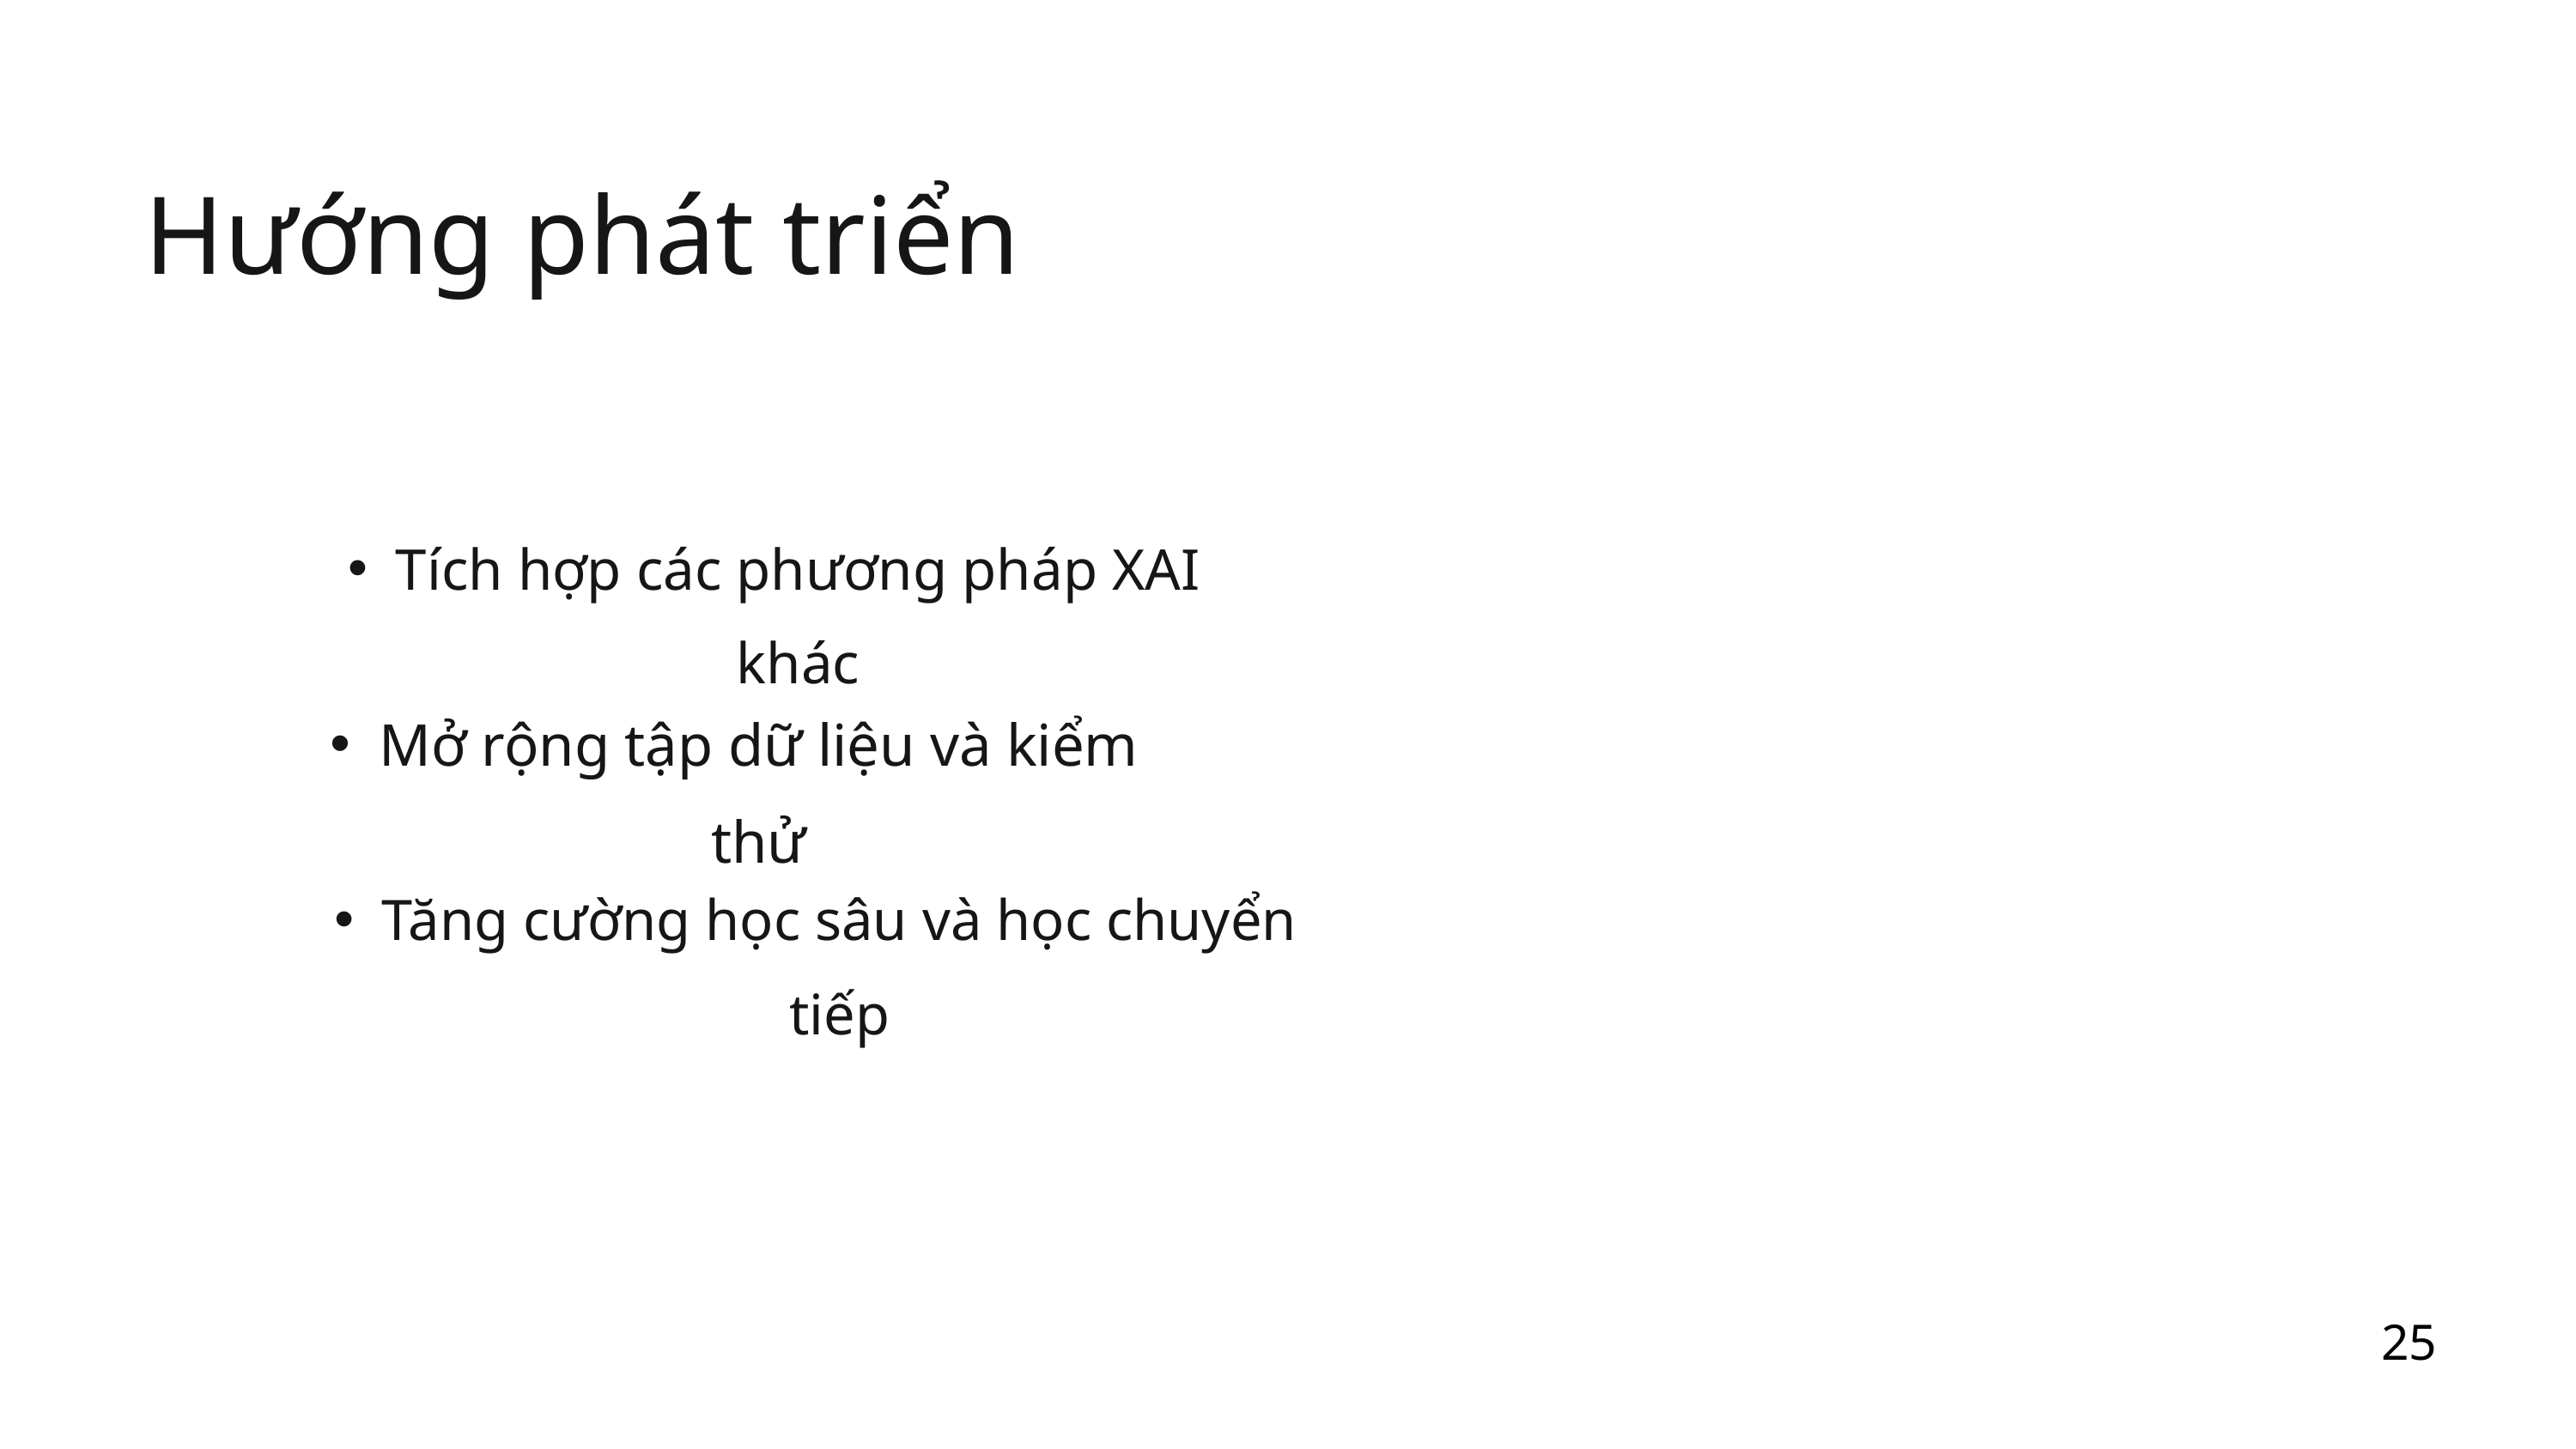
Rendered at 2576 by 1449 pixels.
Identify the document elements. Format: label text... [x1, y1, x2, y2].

text_box Tích hợp các phương pháp XAI khác [261, 507, 1239, 695]
text_box Mở rộng tập dữ liệu và kiểm thử [260, 681, 1160, 875]
text_box Hướng phát triển [144, 115, 1534, 296]
text_box Tăng cường học sâu và học chuyển tiếp [262, 858, 1322, 1046]
text_box 25 [2353, 1288, 2465, 1370]
